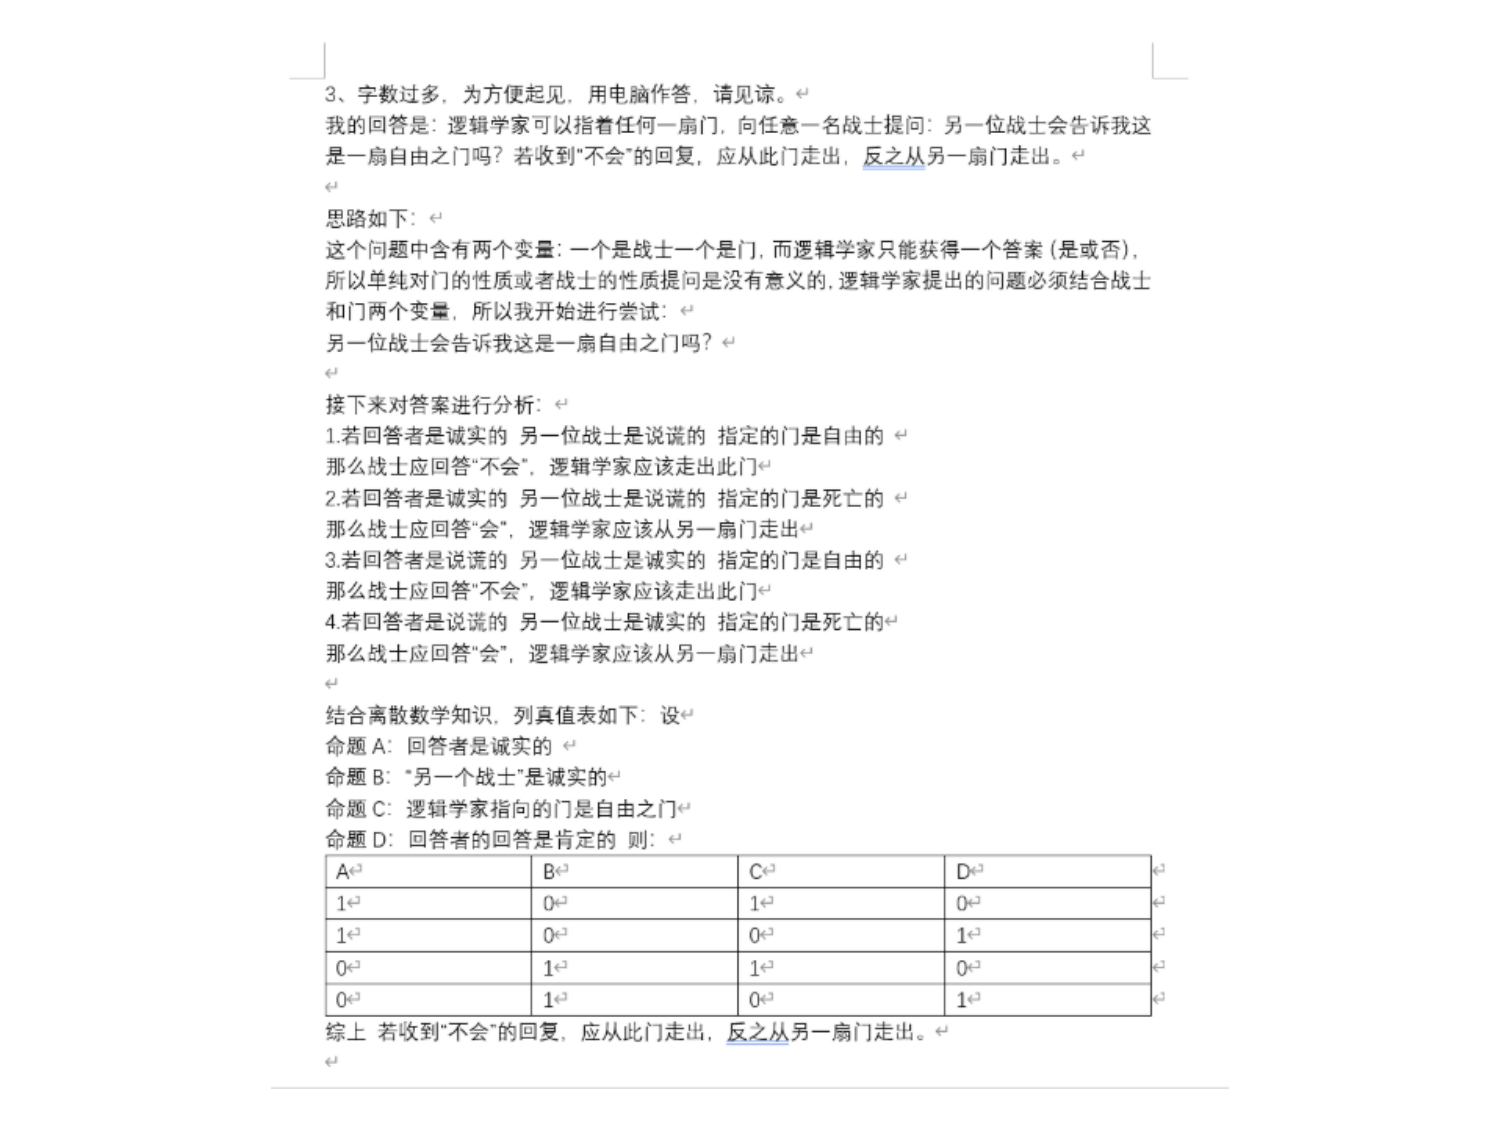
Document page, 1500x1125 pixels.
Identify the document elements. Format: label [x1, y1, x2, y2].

picture [271, 36, 1229, 1089]
